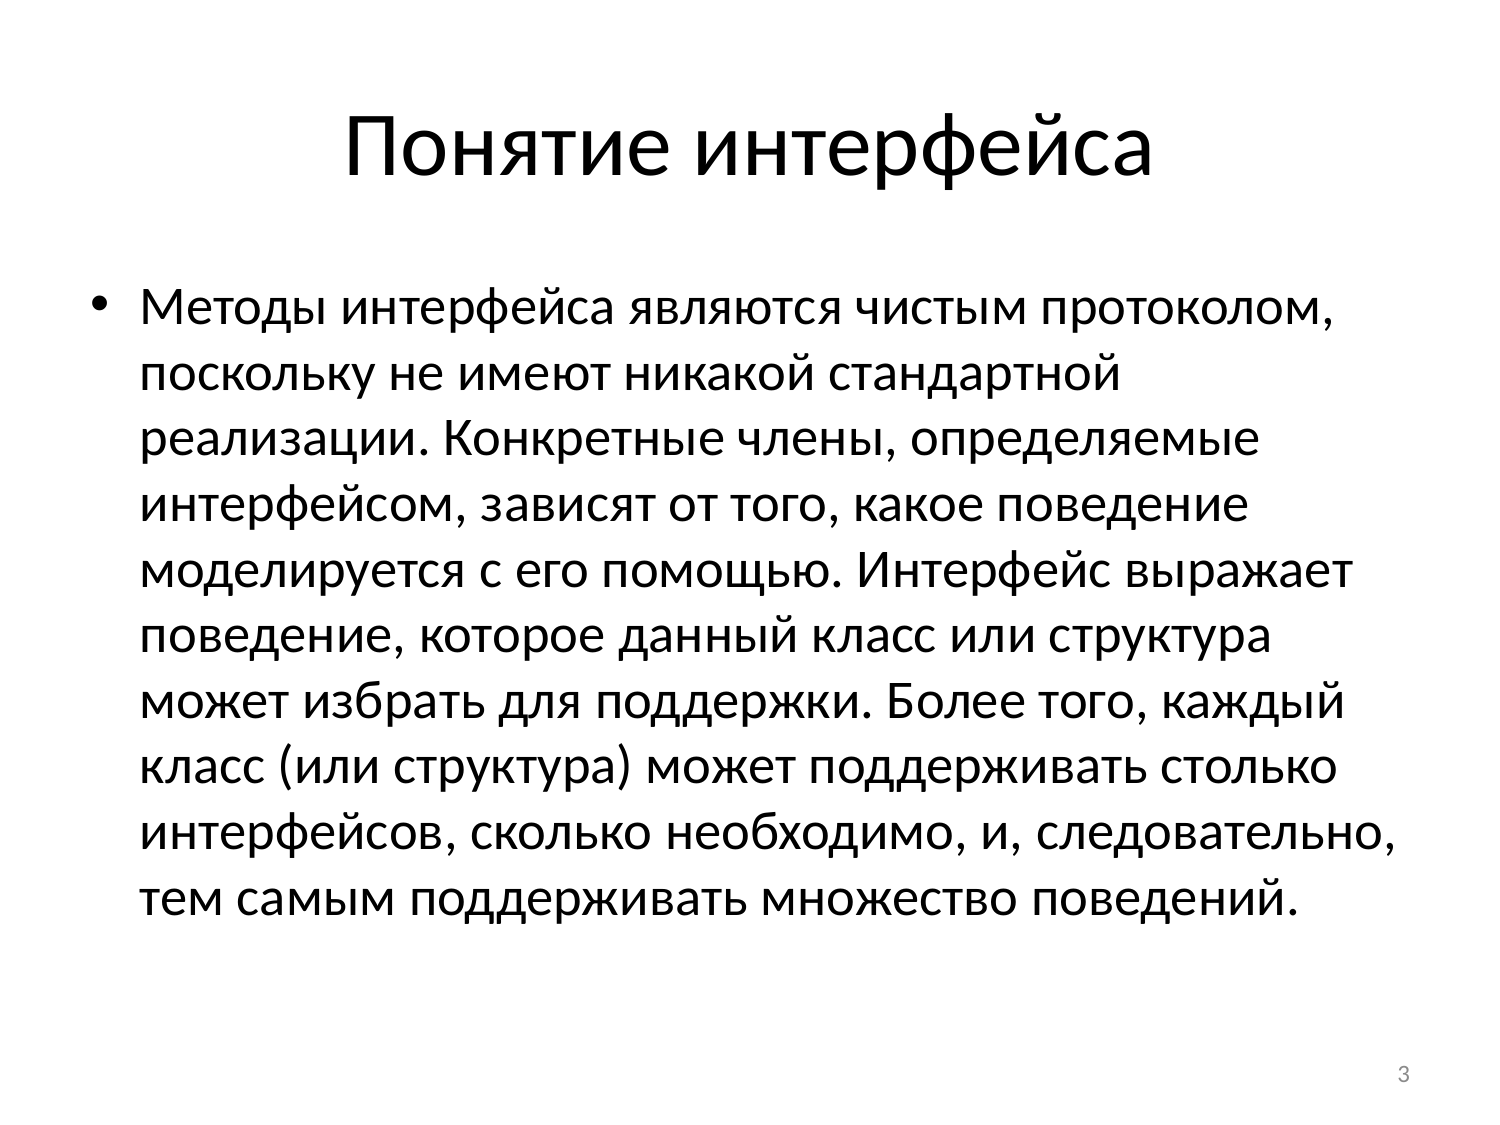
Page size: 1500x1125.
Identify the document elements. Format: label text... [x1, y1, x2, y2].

slide_number 3 [1074, 1042, 1425, 1103]
list Методы интерфейса являются чистым протоколом, поскольку не имеют никакой стандартной реализации. Конкретные члены, определяемые интерфейсом, зависят от того, какое поведение моделируется с его помощью. Интерфейс выражает поведение, которое данный класс или структура может избрать для поддержки. Более того, каждый класс (или структура) может поддерживать столько интерфейсов, сколько необходимо, и, следовательно, тем самым поддерживать множество поведений. [75, 262, 1425, 1005]
title Понятие интерфейса [75, 45, 1425, 233]
